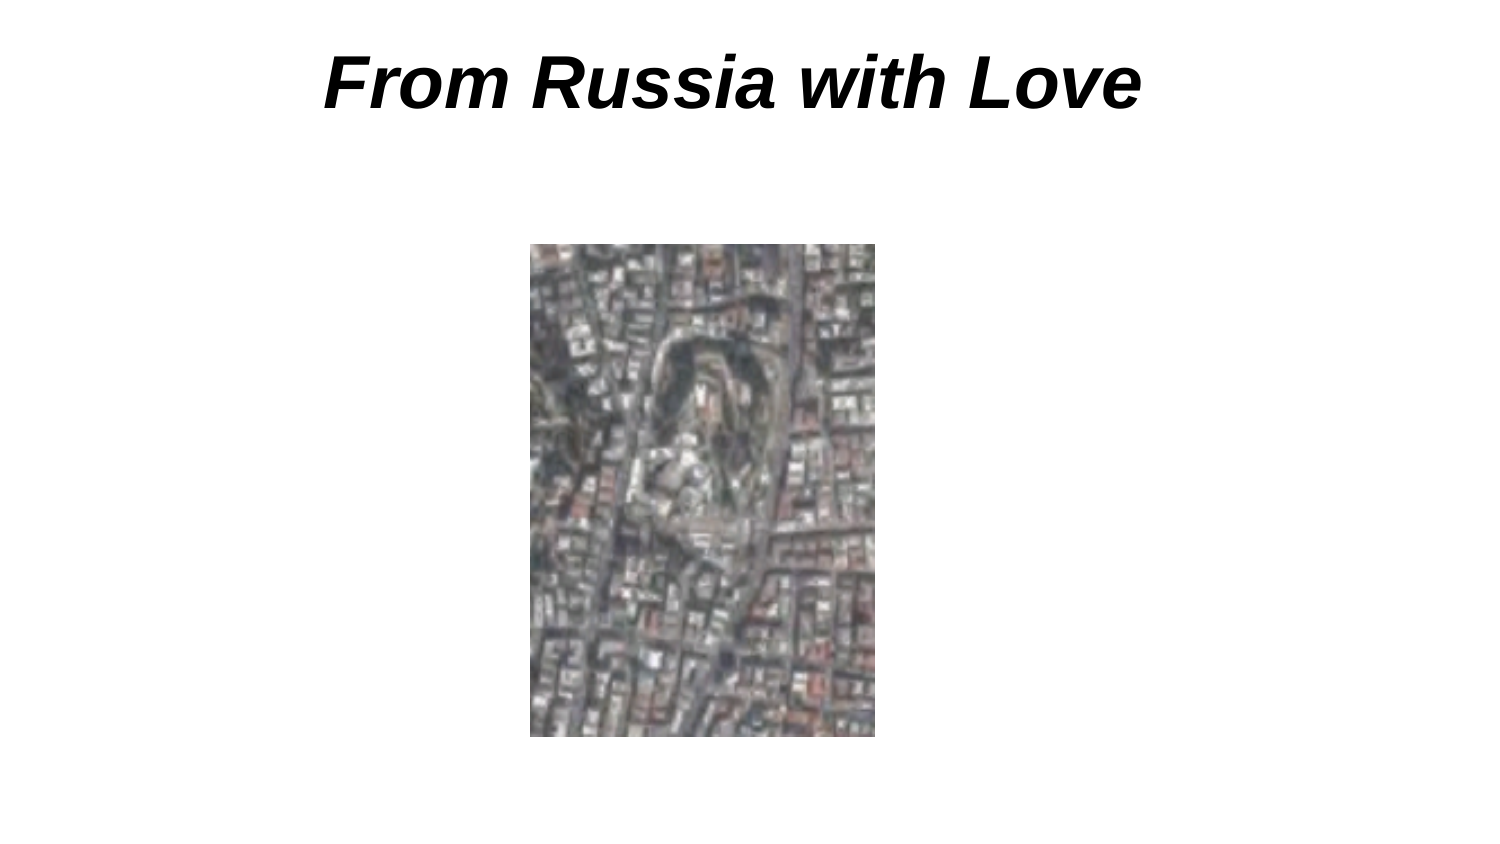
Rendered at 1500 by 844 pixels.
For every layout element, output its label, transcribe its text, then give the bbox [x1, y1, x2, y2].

title From Russia with Love [35, 62, 1433, 184]
picture [530, 244, 875, 737]
